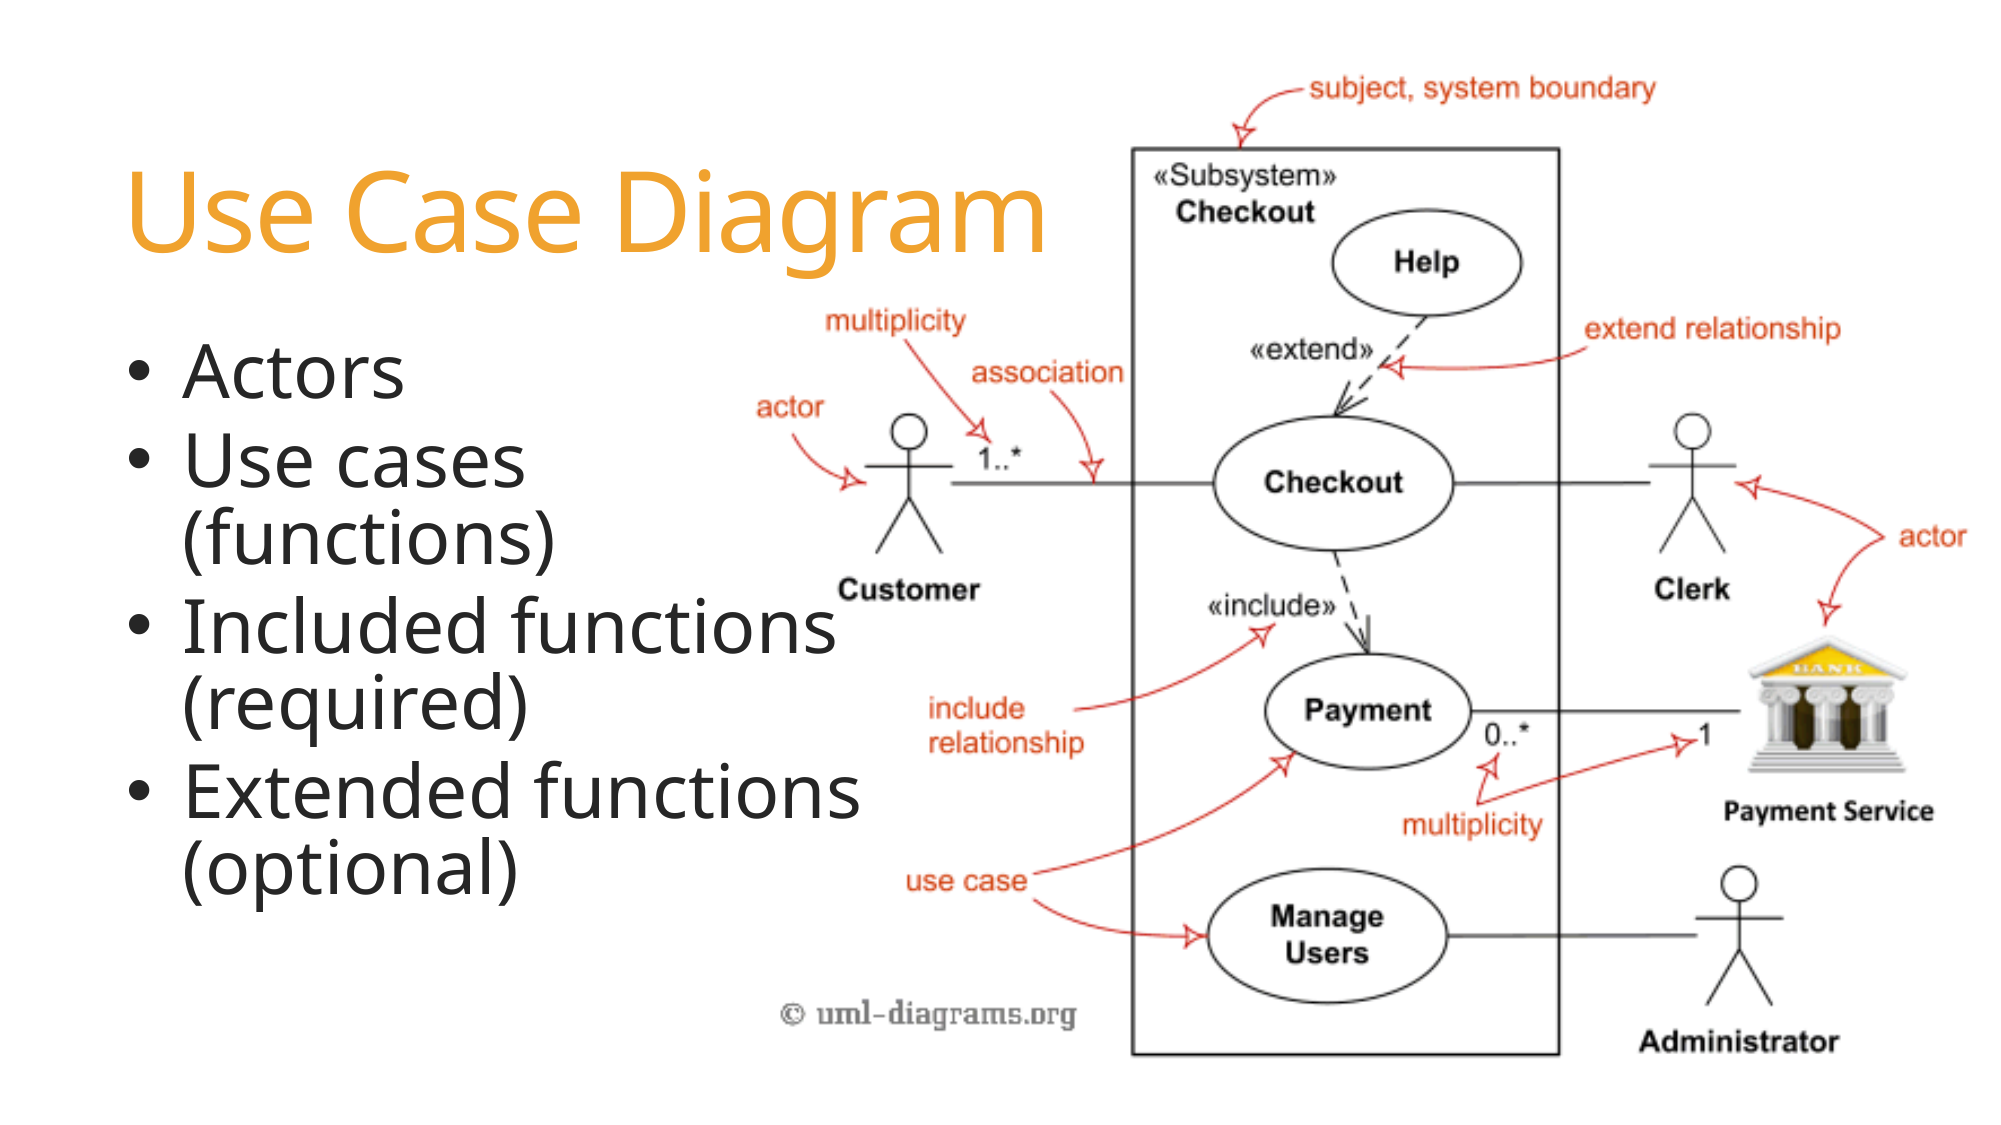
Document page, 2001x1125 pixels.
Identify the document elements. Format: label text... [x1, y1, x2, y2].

title Use Case Diagram [107, 81, 752, 354]
list Actors Use cases (functions) Included functions (required) Extended functions (optional) [111, 329, 752, 948]
picture [752, 66, 1972, 1063]
